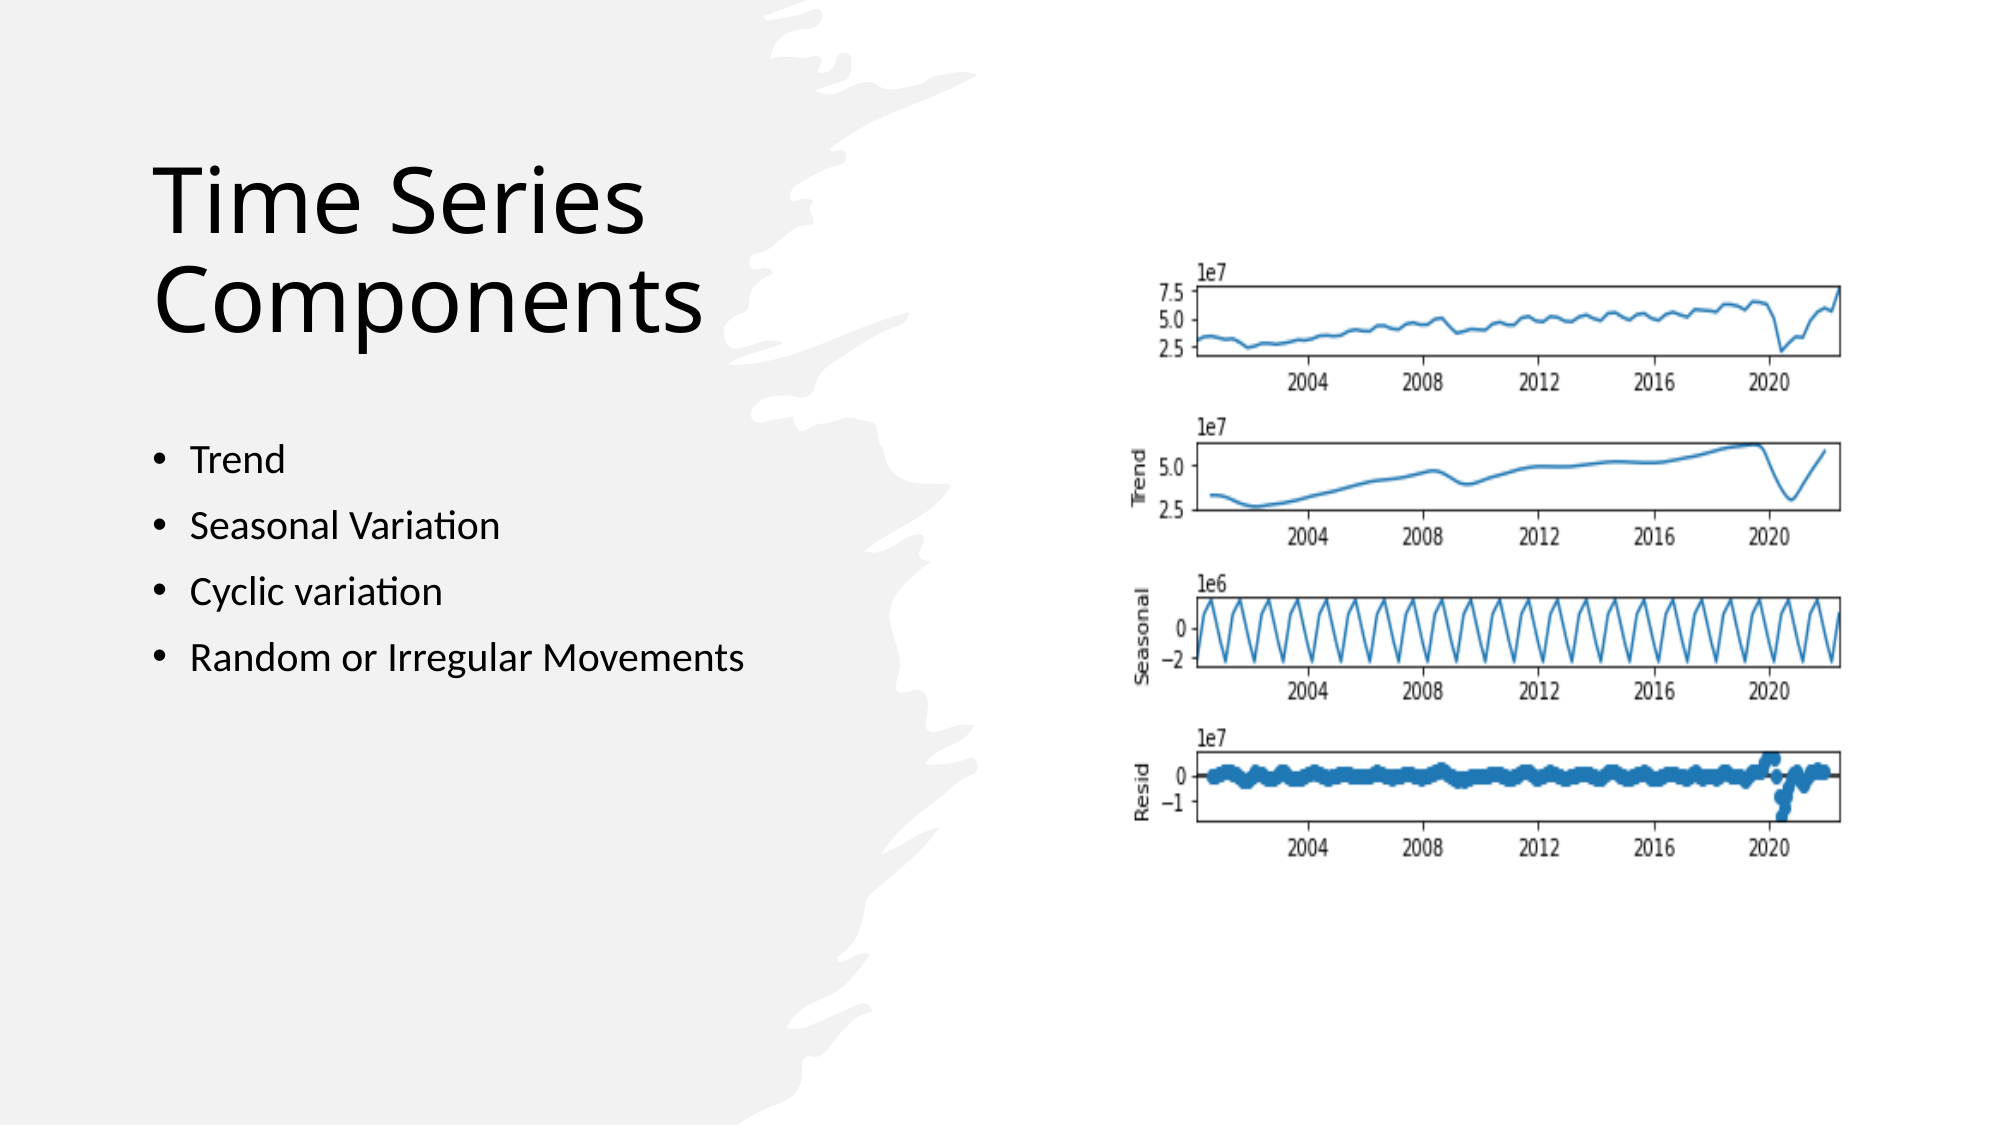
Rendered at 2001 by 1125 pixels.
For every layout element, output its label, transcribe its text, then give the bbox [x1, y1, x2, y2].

text_box [739, 0, 2000, 1125]
text_box [0, 0, 979, 1125]
picture [1099, 248, 1879, 877]
title Time Series Components [137, 105, 776, 401]
list Trend Seasonal Variation Cyclic variation Random or Irregular Movements [137, 430, 776, 1014]
